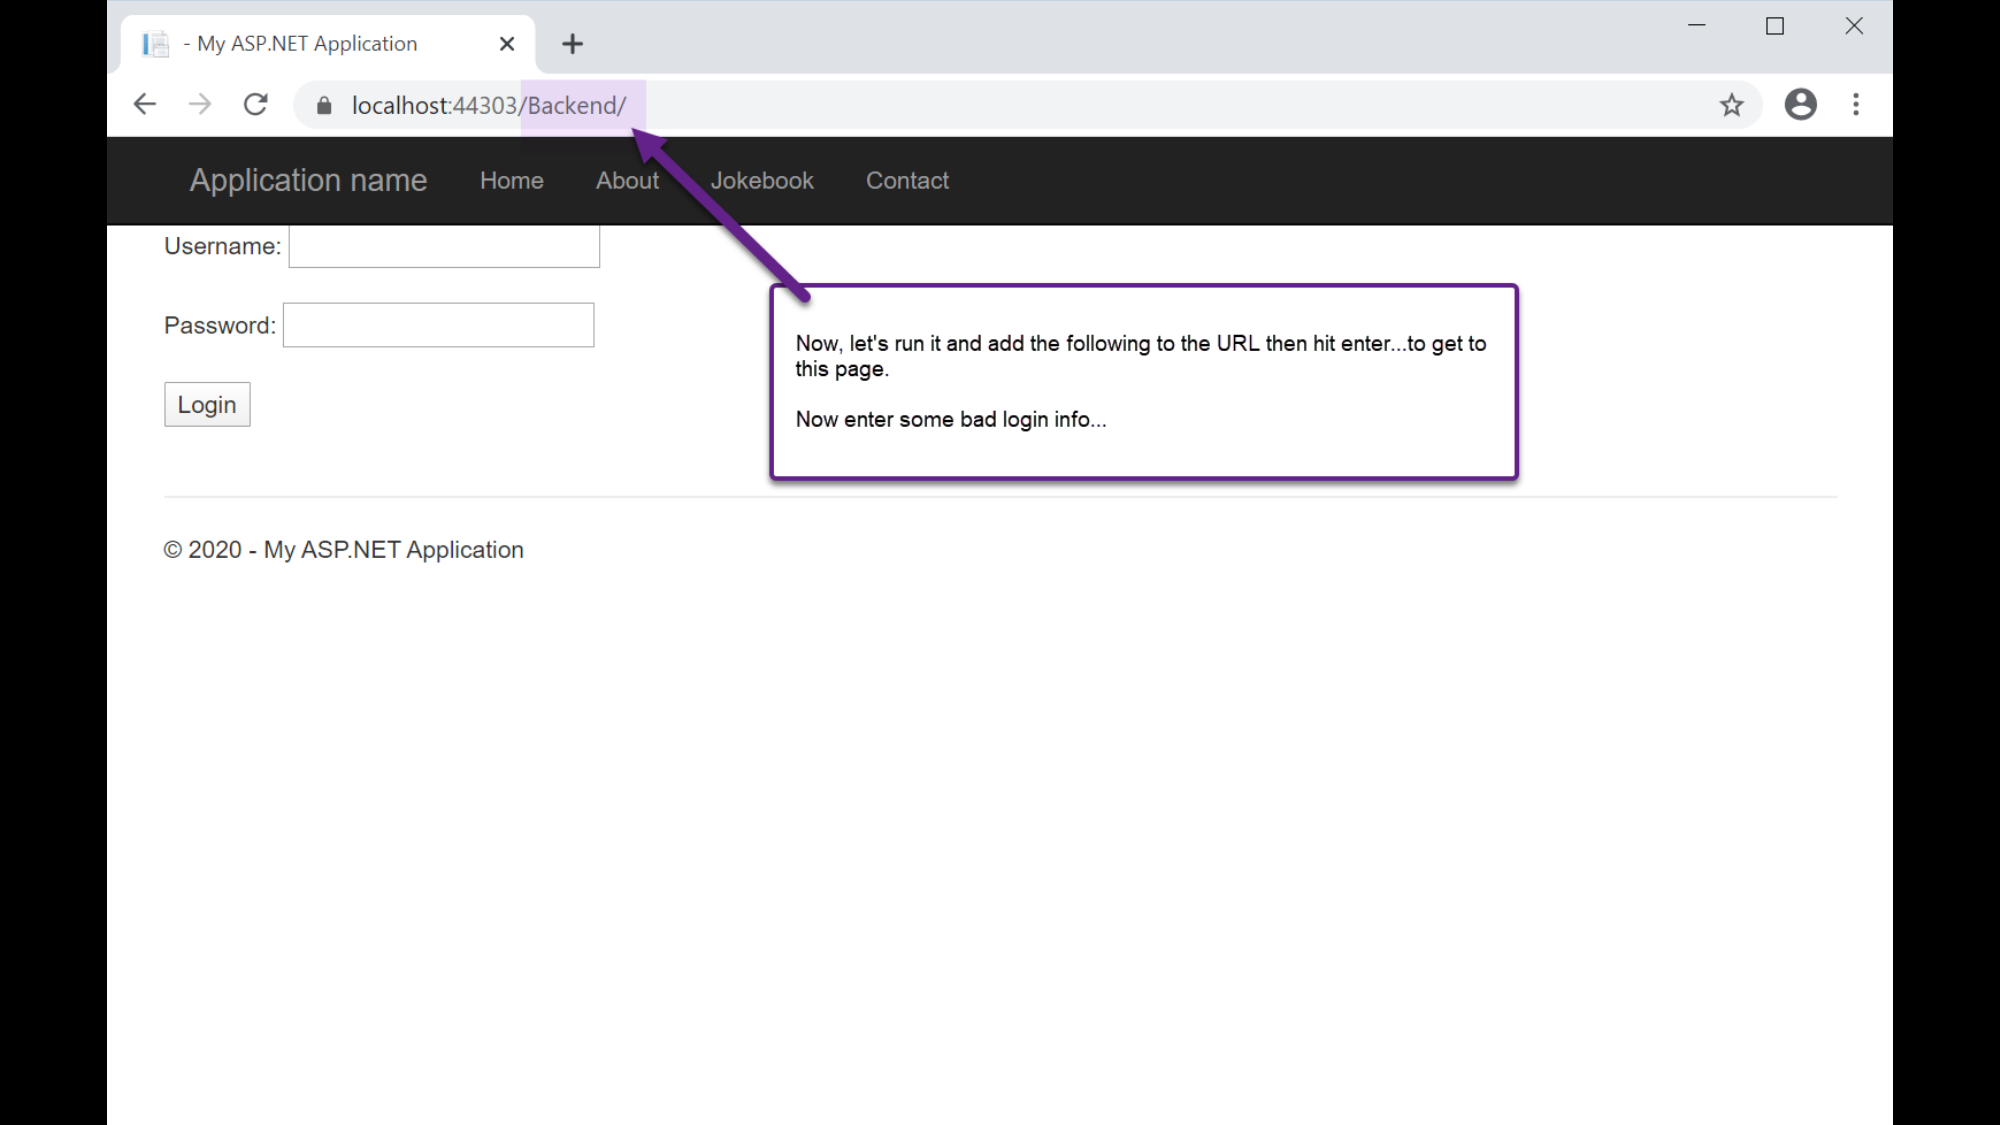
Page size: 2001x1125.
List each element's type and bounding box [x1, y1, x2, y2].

picture [107, 0, 1893, 1125]
